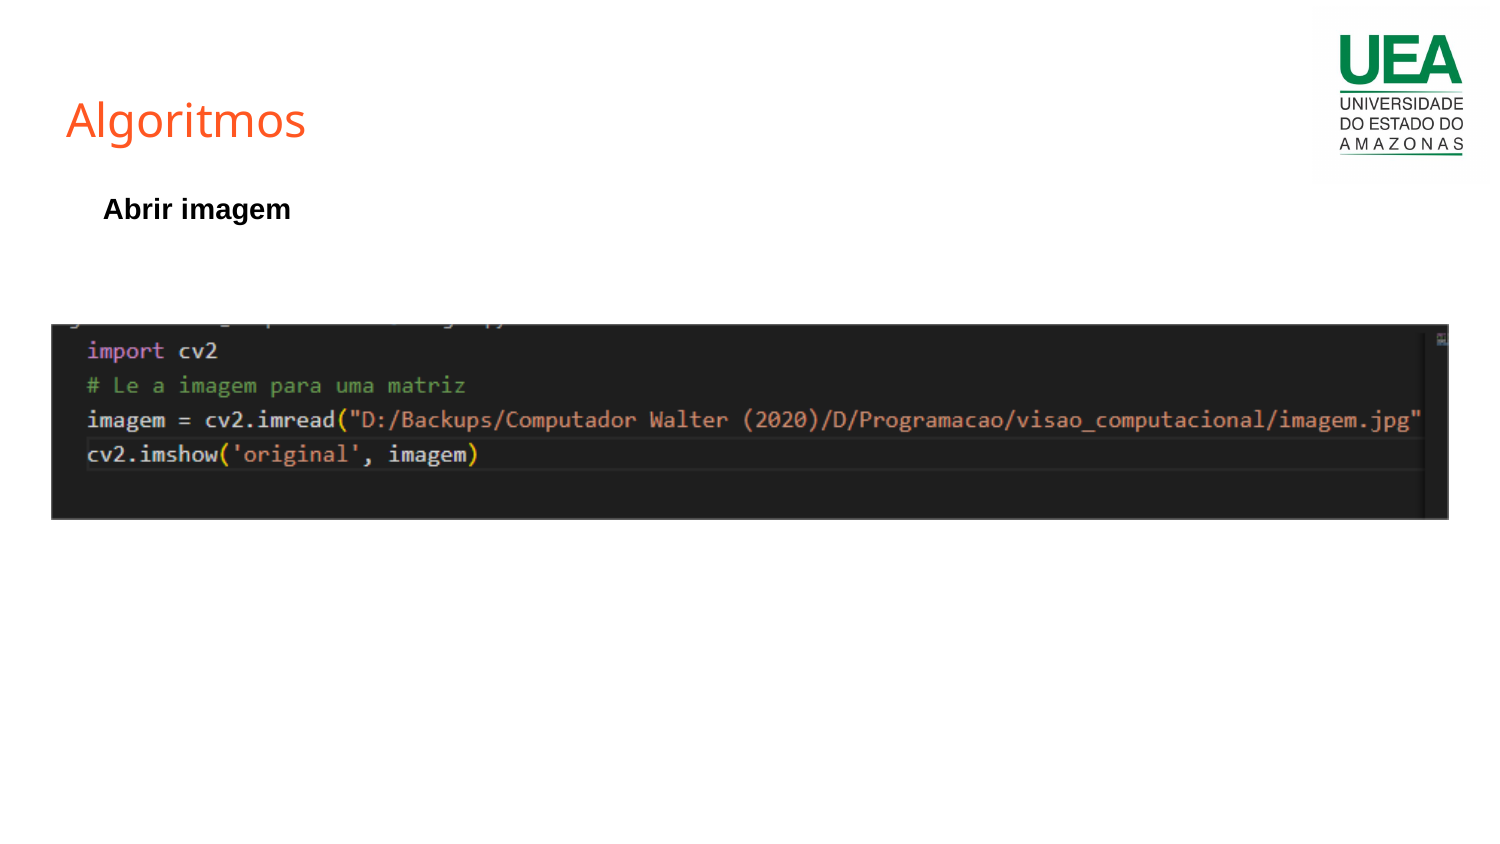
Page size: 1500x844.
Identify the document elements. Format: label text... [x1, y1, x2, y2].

picture [1312, 6, 1490, 184]
picture [50, 323, 1450, 520]
text_box Abrir imagem [69, 182, 309, 234]
title Algoritmos [51, 72, 1307, 167]
